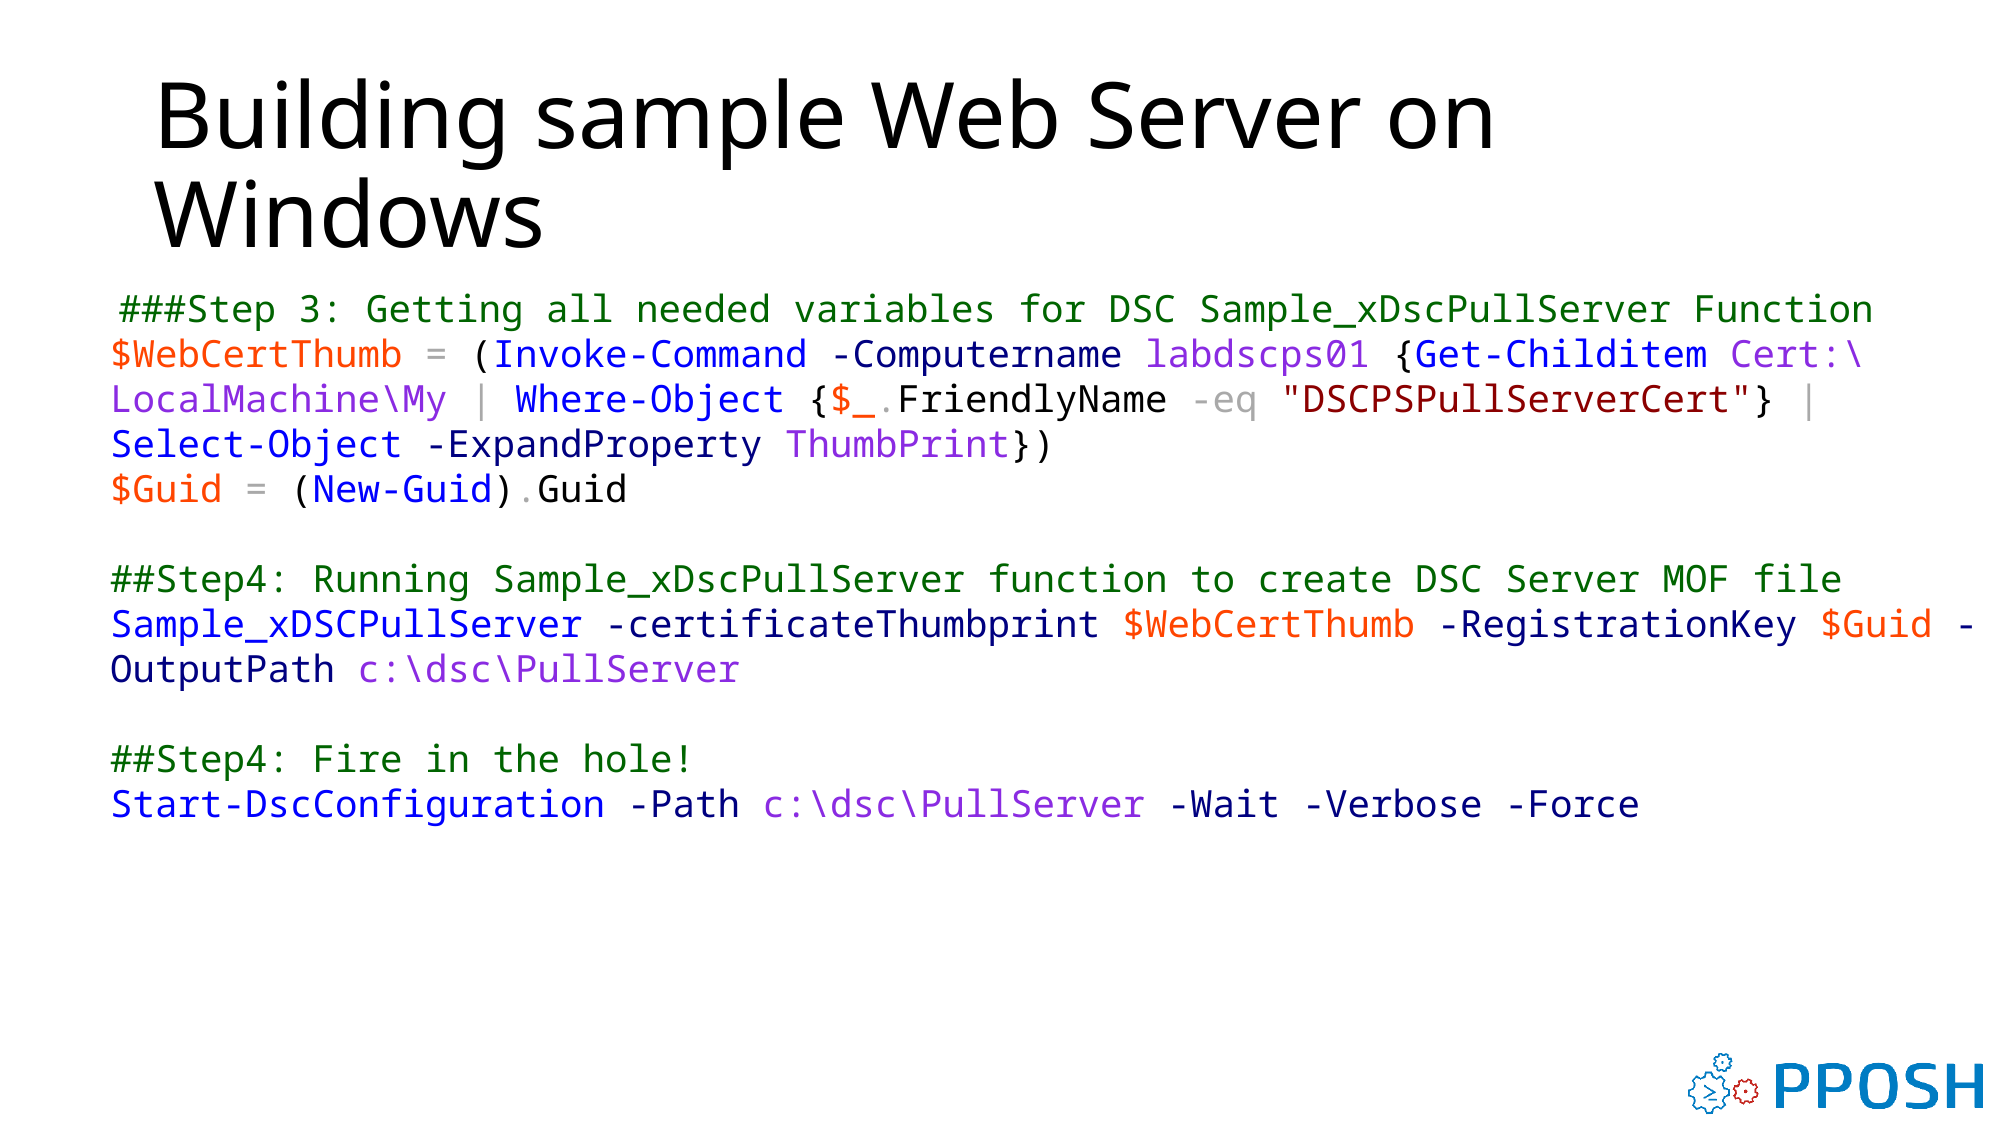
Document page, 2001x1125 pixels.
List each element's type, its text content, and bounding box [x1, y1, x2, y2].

text_box ###Step 3: Getting all needed variables for DSC Sample_xDscPullServer Function $WebCertThumb = (Invoke-Command -Computername labdscps01 {Get-Childitem Cert:\LocalMachine\My | Where-Object {$_.FriendlyName -eq "DSCPSPullServerCert"} | Select-Object -ExpandProperty ThumbPrint}) $Guid = (New-Guid).Guid ##Step4: Running Sample_xDscPullServer function to create DSC Server MOF file Sample_xDSCPullServer -certificateThumbprint $WebCertThumb -RegistrationKey $Guid -OutputPath c:\dsc\PullServer ##Step4: Fire in the hole! Start-DscConfiguration -Path c:\dsc\PullServer -Wait -Verbose -Force [95, 277, 2000, 833]
picture [1685, 1049, 1990, 1121]
title Building sample Web Server on Windows [138, 60, 1864, 277]
